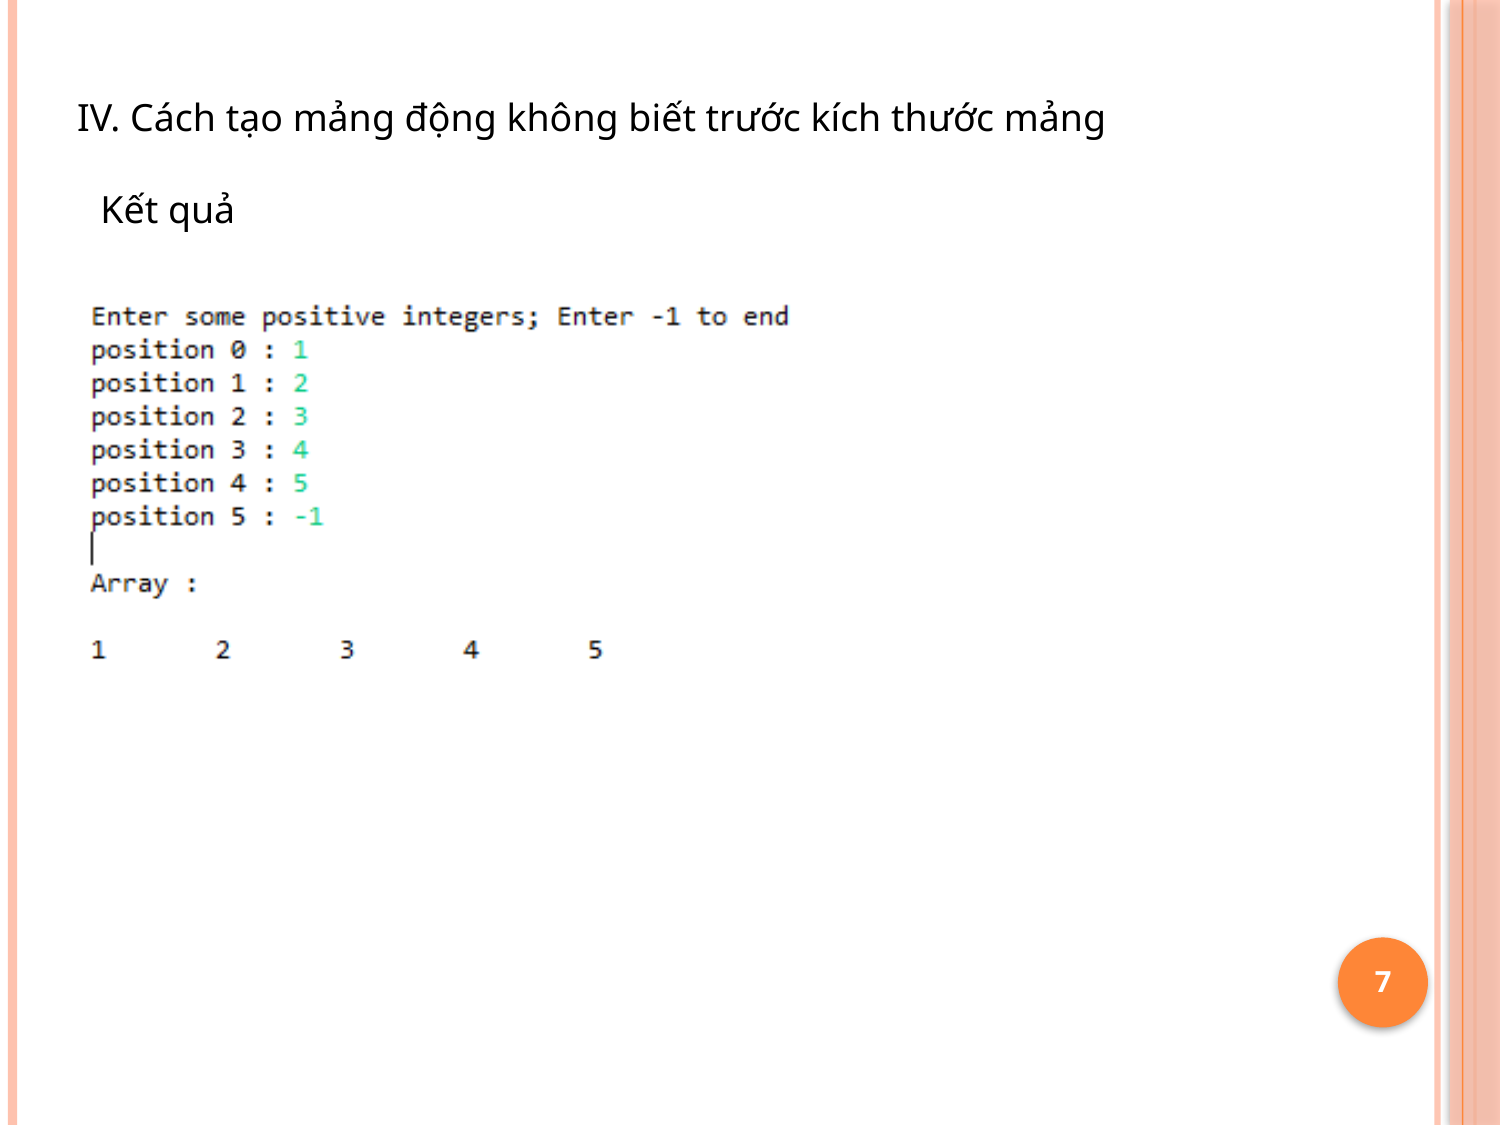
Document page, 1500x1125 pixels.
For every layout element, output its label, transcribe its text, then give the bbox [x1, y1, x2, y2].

slide_number 7 [1333, 940, 1434, 1027]
text_box Kết quả [85, 178, 251, 239]
text_box IV. Cách tạo mảng động không biết trước kích thước mảng [62, 87, 1250, 147]
picture [86, 299, 819, 688]
